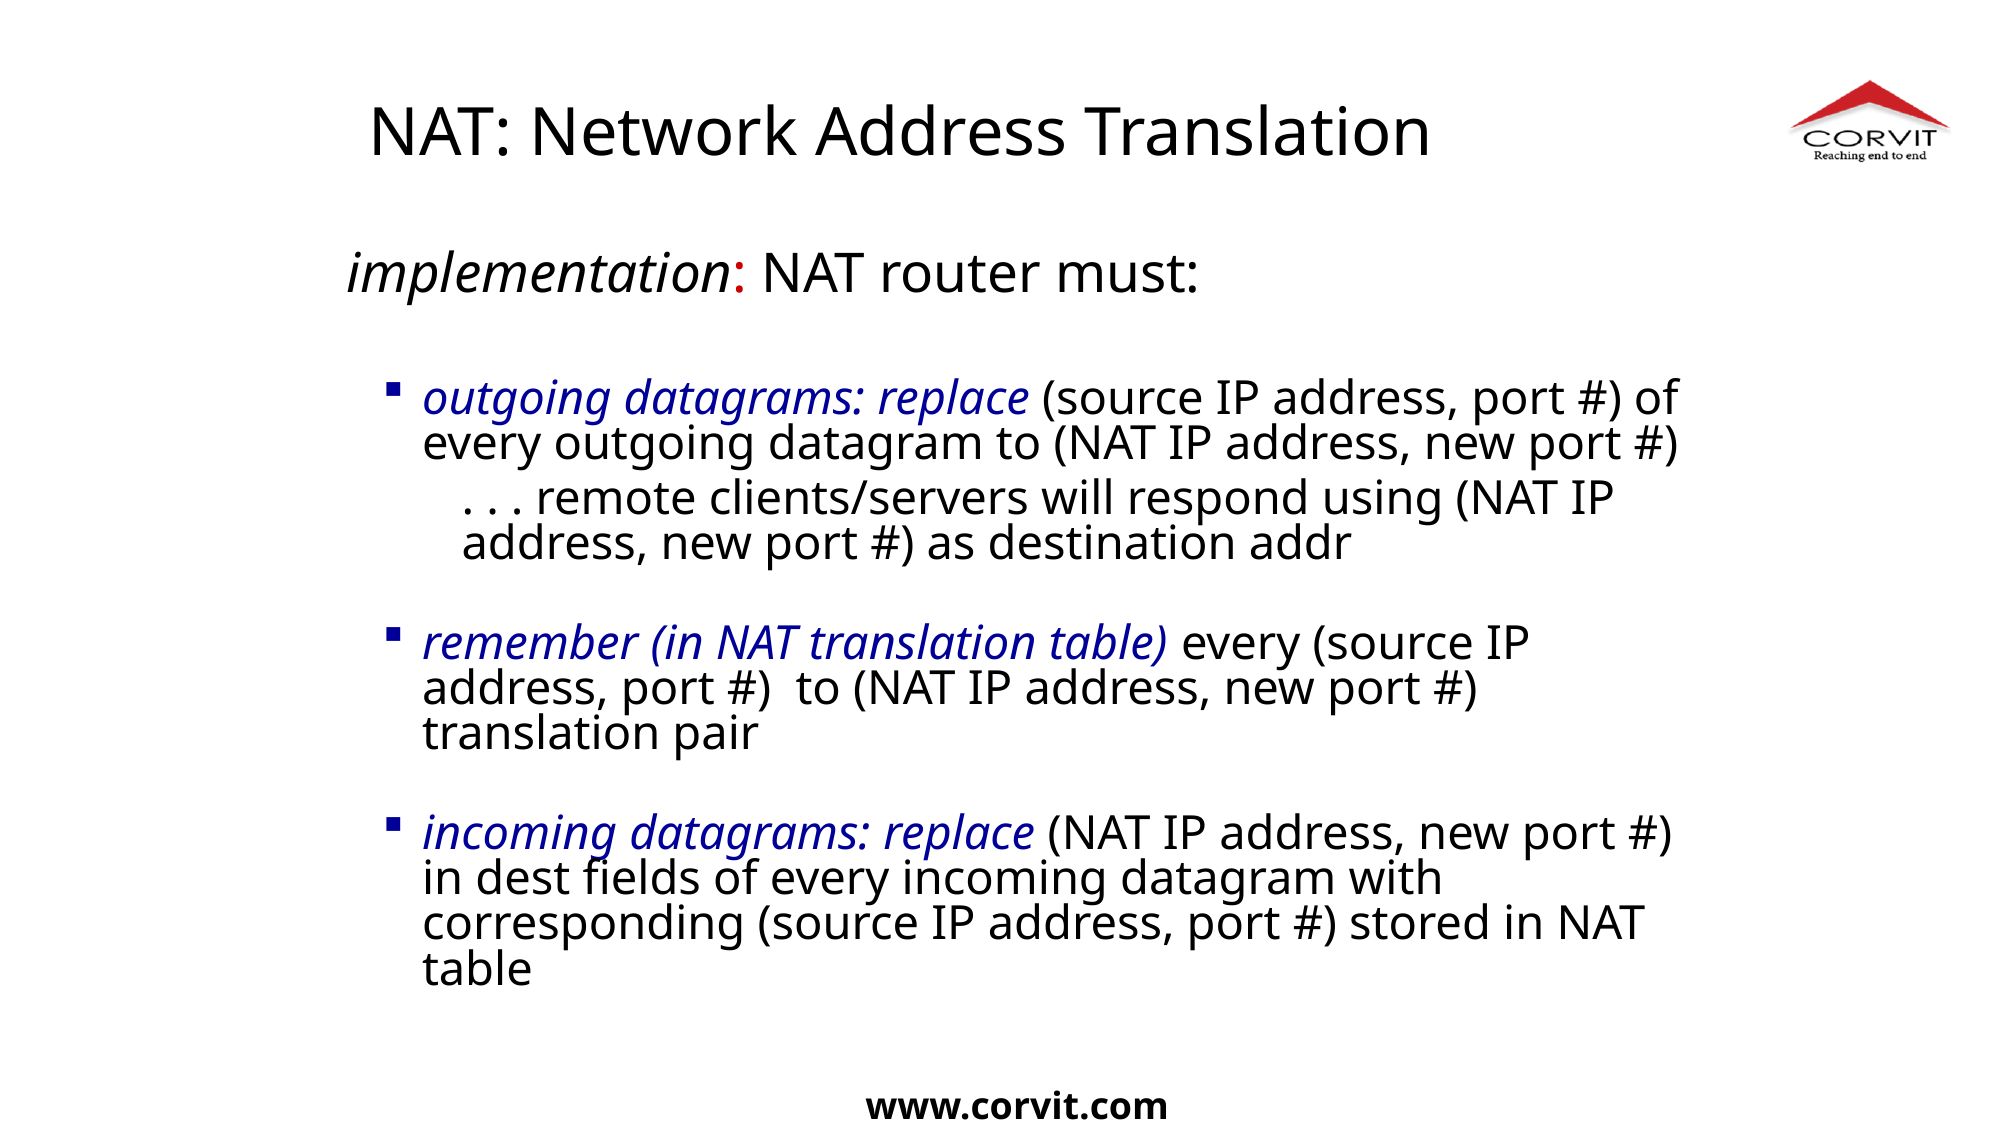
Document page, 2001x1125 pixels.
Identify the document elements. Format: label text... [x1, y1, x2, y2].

picture [1785, 77, 1953, 167]
title NAT: Network Address Translation [353, 59, 1681, 209]
text_box www.corvit.com [34, 1074, 2000, 1125]
list implementation: NAT router must: outgoing datagrams: replace (source IP address, port #) of every outgoing datagram to (NAT IP address, new port #) . . . remote clients/servers will respond using (NAT IP address, new port #) as destination addr remember (in NAT translation table) every (source IP address, port #) to (NAT IP address, new port #) translation pair incoming datagrams: replace (NAT IP address, new port #) in dest fields of every incoming datagram with corresponding (source IP address, port #) stored in NAT table [288, 243, 1696, 1006]
